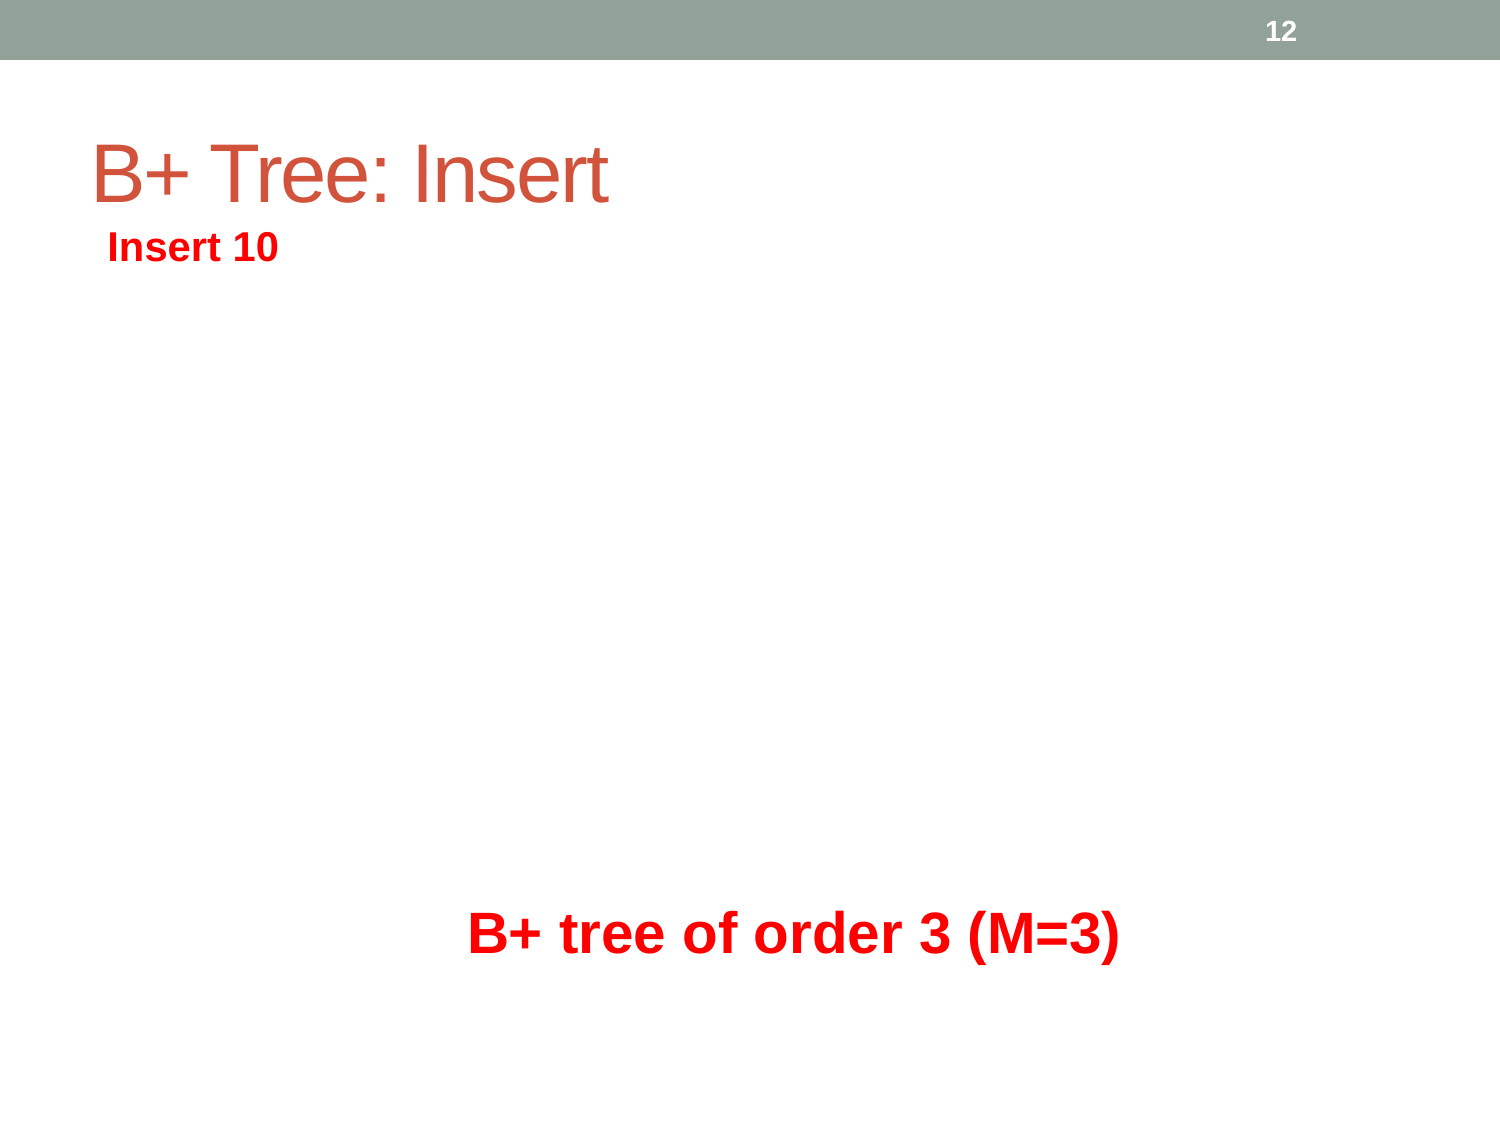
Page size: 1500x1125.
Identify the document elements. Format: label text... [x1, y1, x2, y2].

title B+ Tree: Insert [75, 87, 1425, 250]
slide_number 12 [1250, 3, 1425, 57]
text_box B+ tree of order 3 (M=3) [452, 887, 1138, 973]
text_box Insert 10 [92, 212, 295, 278]
